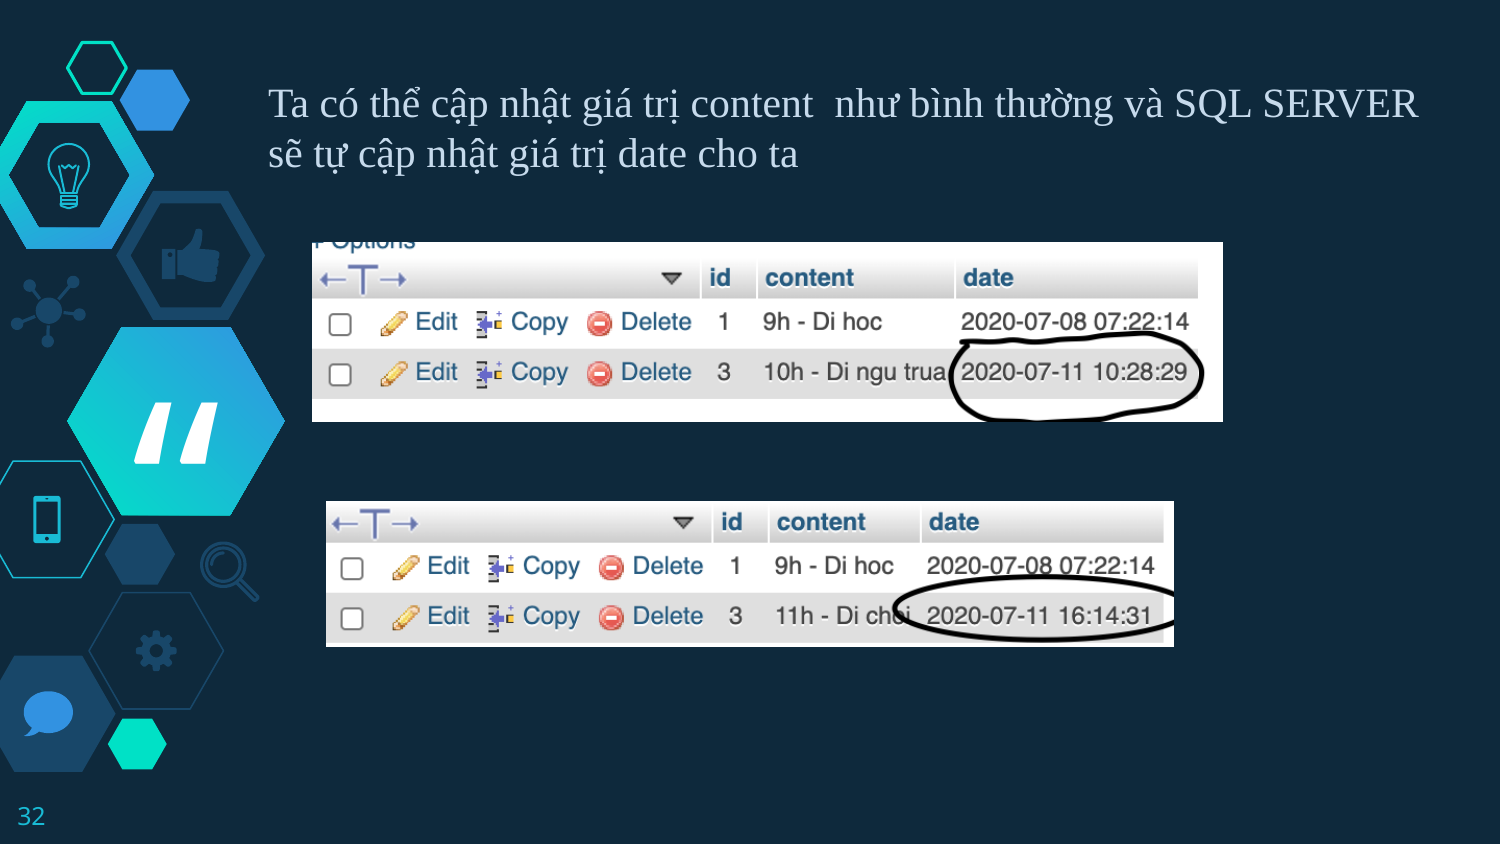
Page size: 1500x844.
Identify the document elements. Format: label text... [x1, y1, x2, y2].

slide_number 32 [2, 785, 93, 844]
picture [311, 242, 1223, 423]
picture [325, 500, 1175, 648]
list Ta có thể cập nhật giá trị content như bình thường và SQL SERVER sẽ tự cập nhật giá trị date cho ta [240, 58, 1455, 194]
